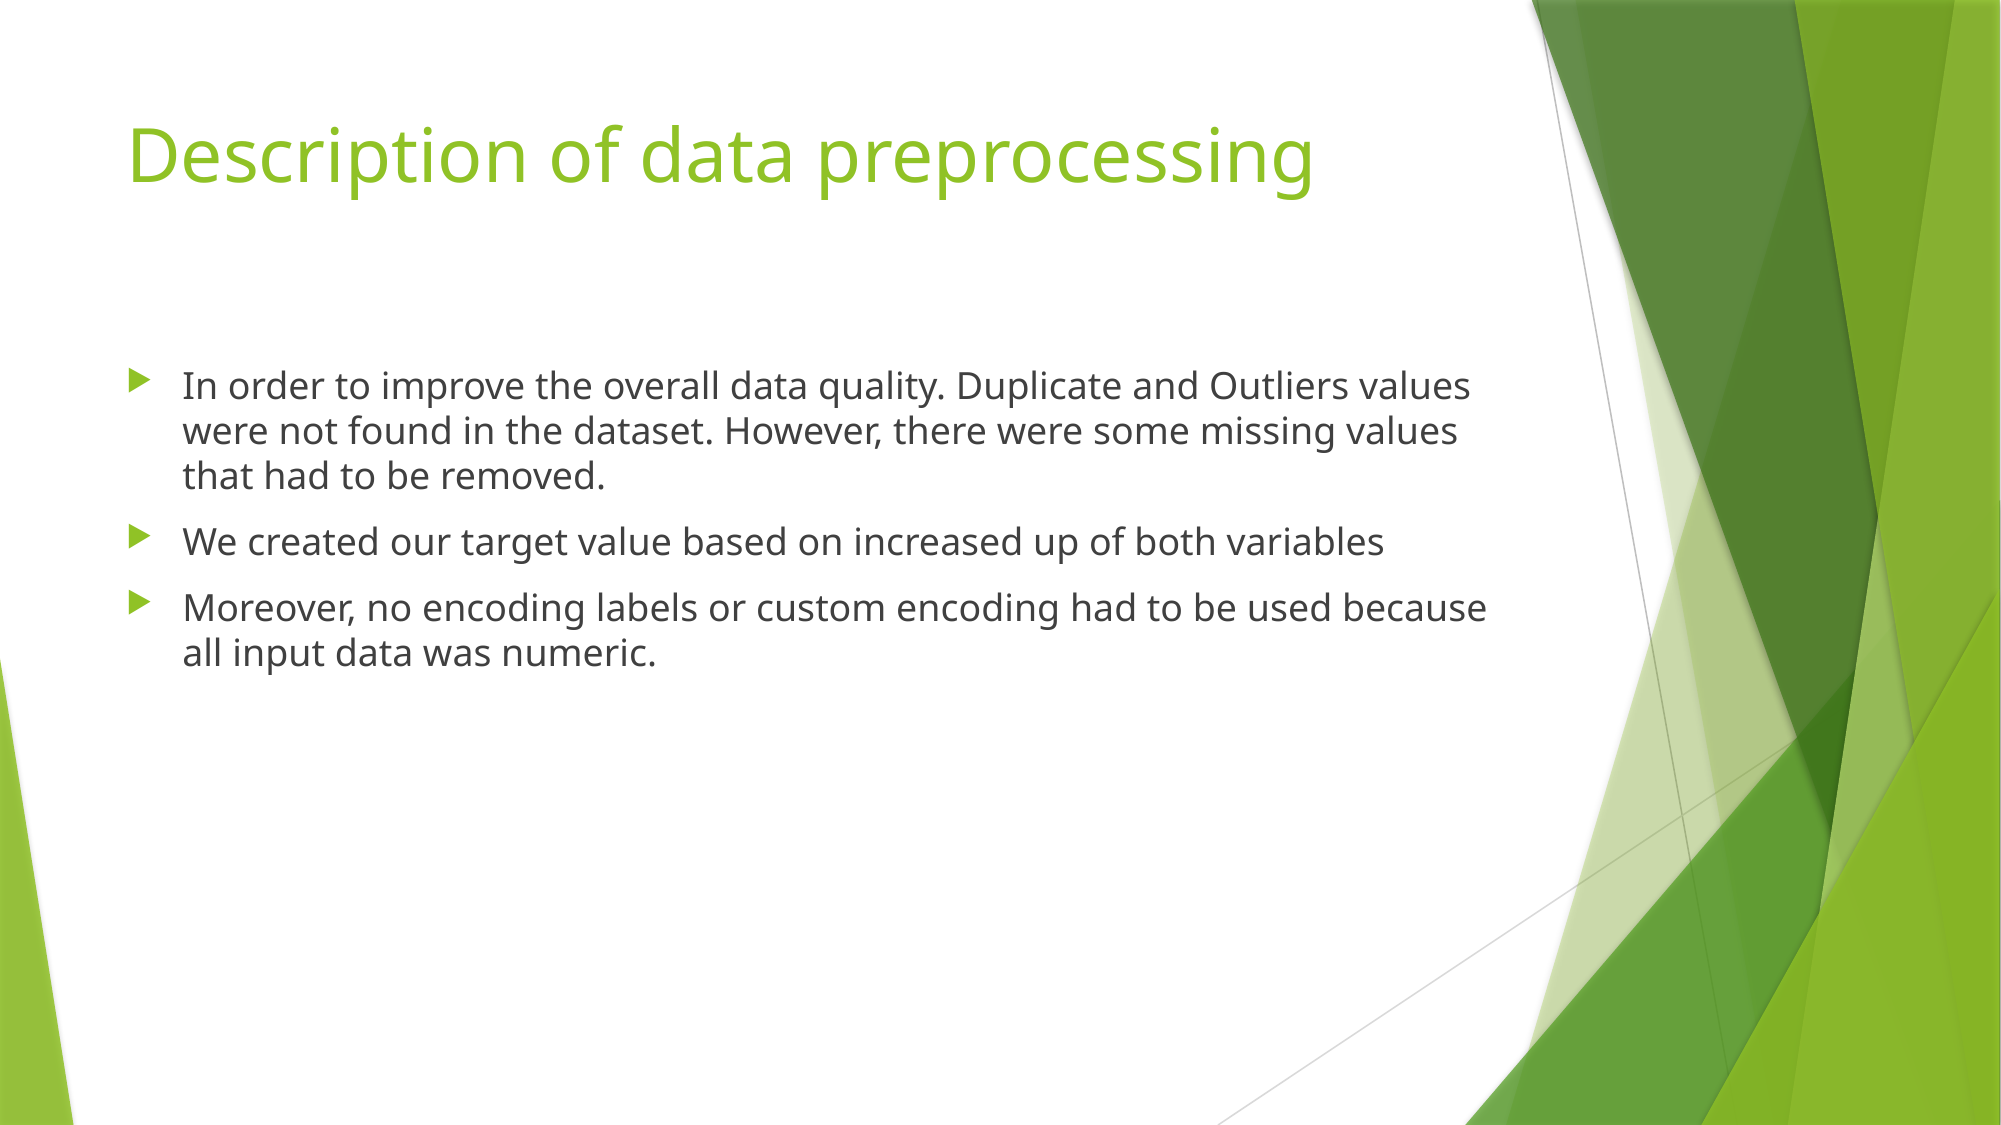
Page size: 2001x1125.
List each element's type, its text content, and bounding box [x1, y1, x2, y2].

title Description of data preprocessing [111, 99, 1522, 317]
list In order to improve the overall data quality. Duplicate and Outliers values were not found in the dataset. However, there were some missing values that had to be removed. We created our target value based on increased up of both variables Moreover, no encoding labels or custom encoding had to be used because all input data was numeric. [111, 354, 1522, 992]
